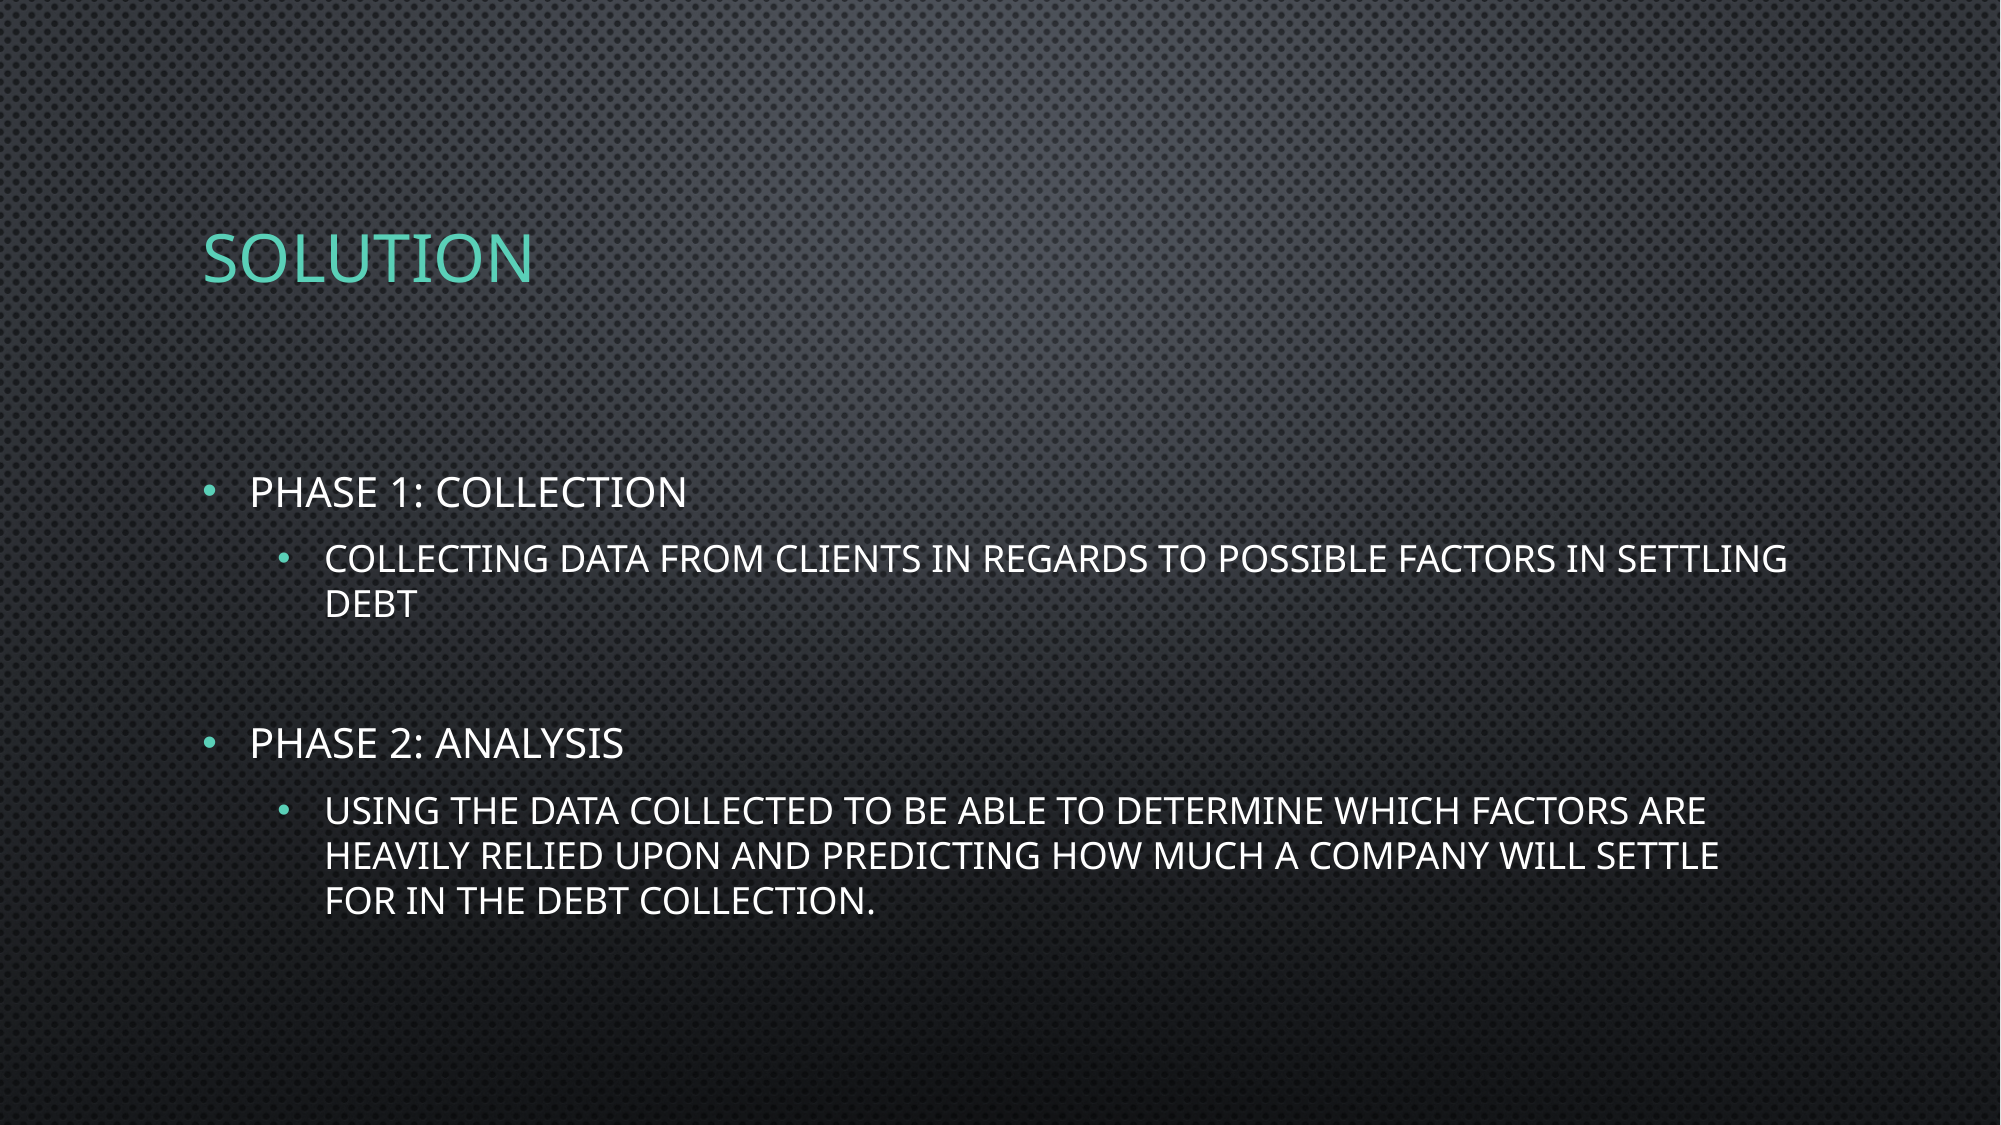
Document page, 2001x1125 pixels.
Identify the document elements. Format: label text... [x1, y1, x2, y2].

list Phase 1: Collection Collecting data from clients in regards to possible factors in settling debt Phase 2: Analysis Using the data collected to be able to determine which factors are heavily relied upon and predicting how much a company will settle for in the debt collection. [187, 437, 1813, 950]
title solution [187, 99, 1813, 413]
